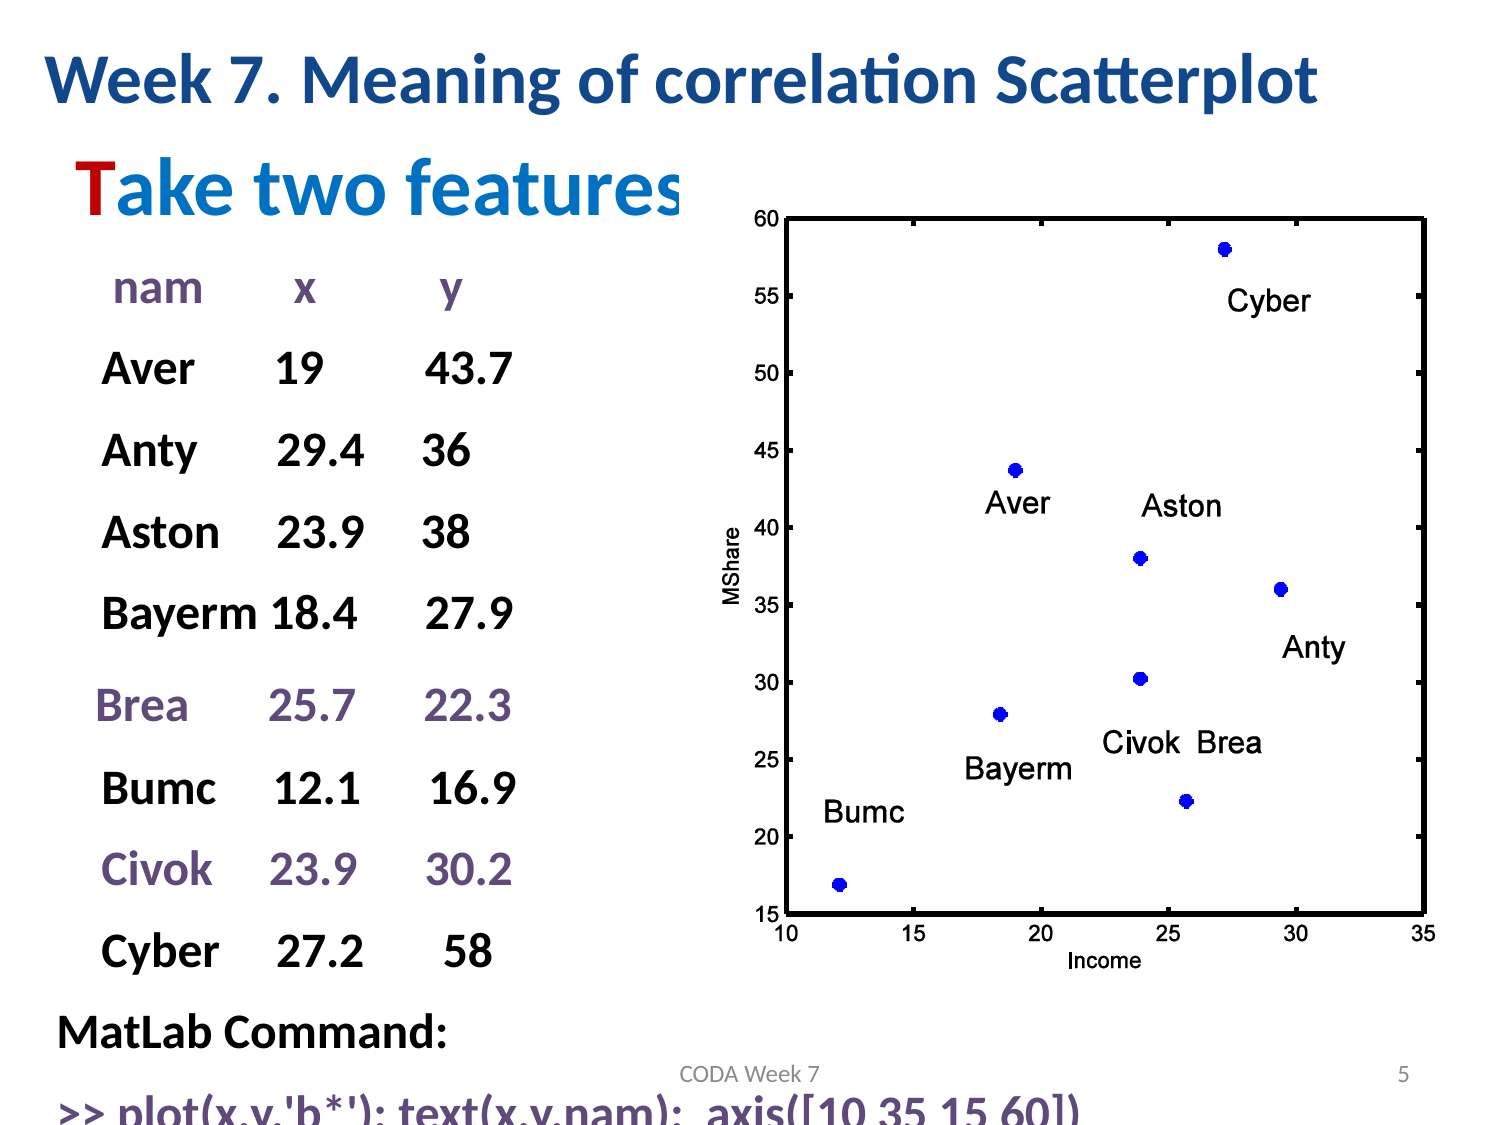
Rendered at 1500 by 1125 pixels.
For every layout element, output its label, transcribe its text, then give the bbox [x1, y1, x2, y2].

slide_number 5 [1074, 1042, 1425, 1103]
picture [678, 153, 1500, 1010]
footer CODA Week 7 [512, 1042, 988, 1103]
list Take two features nam x y Aver 19 43.7 Anty 29.4 36 Aston 23.9 38 Bayerm 18.4 27.9 Brea 25.7 22.3 Bumc 12.1 16.9 Civok 23.9 30.2 Cyber 27.2 58 MatLab Command: >> plot(x,y,'b*'); text(x,y,nam); axis([10 35 15 60]) [41, 125, 1471, 1125]
title Week 7. Meaning of correlation Scatterplot [29, 0, 1466, 149]
